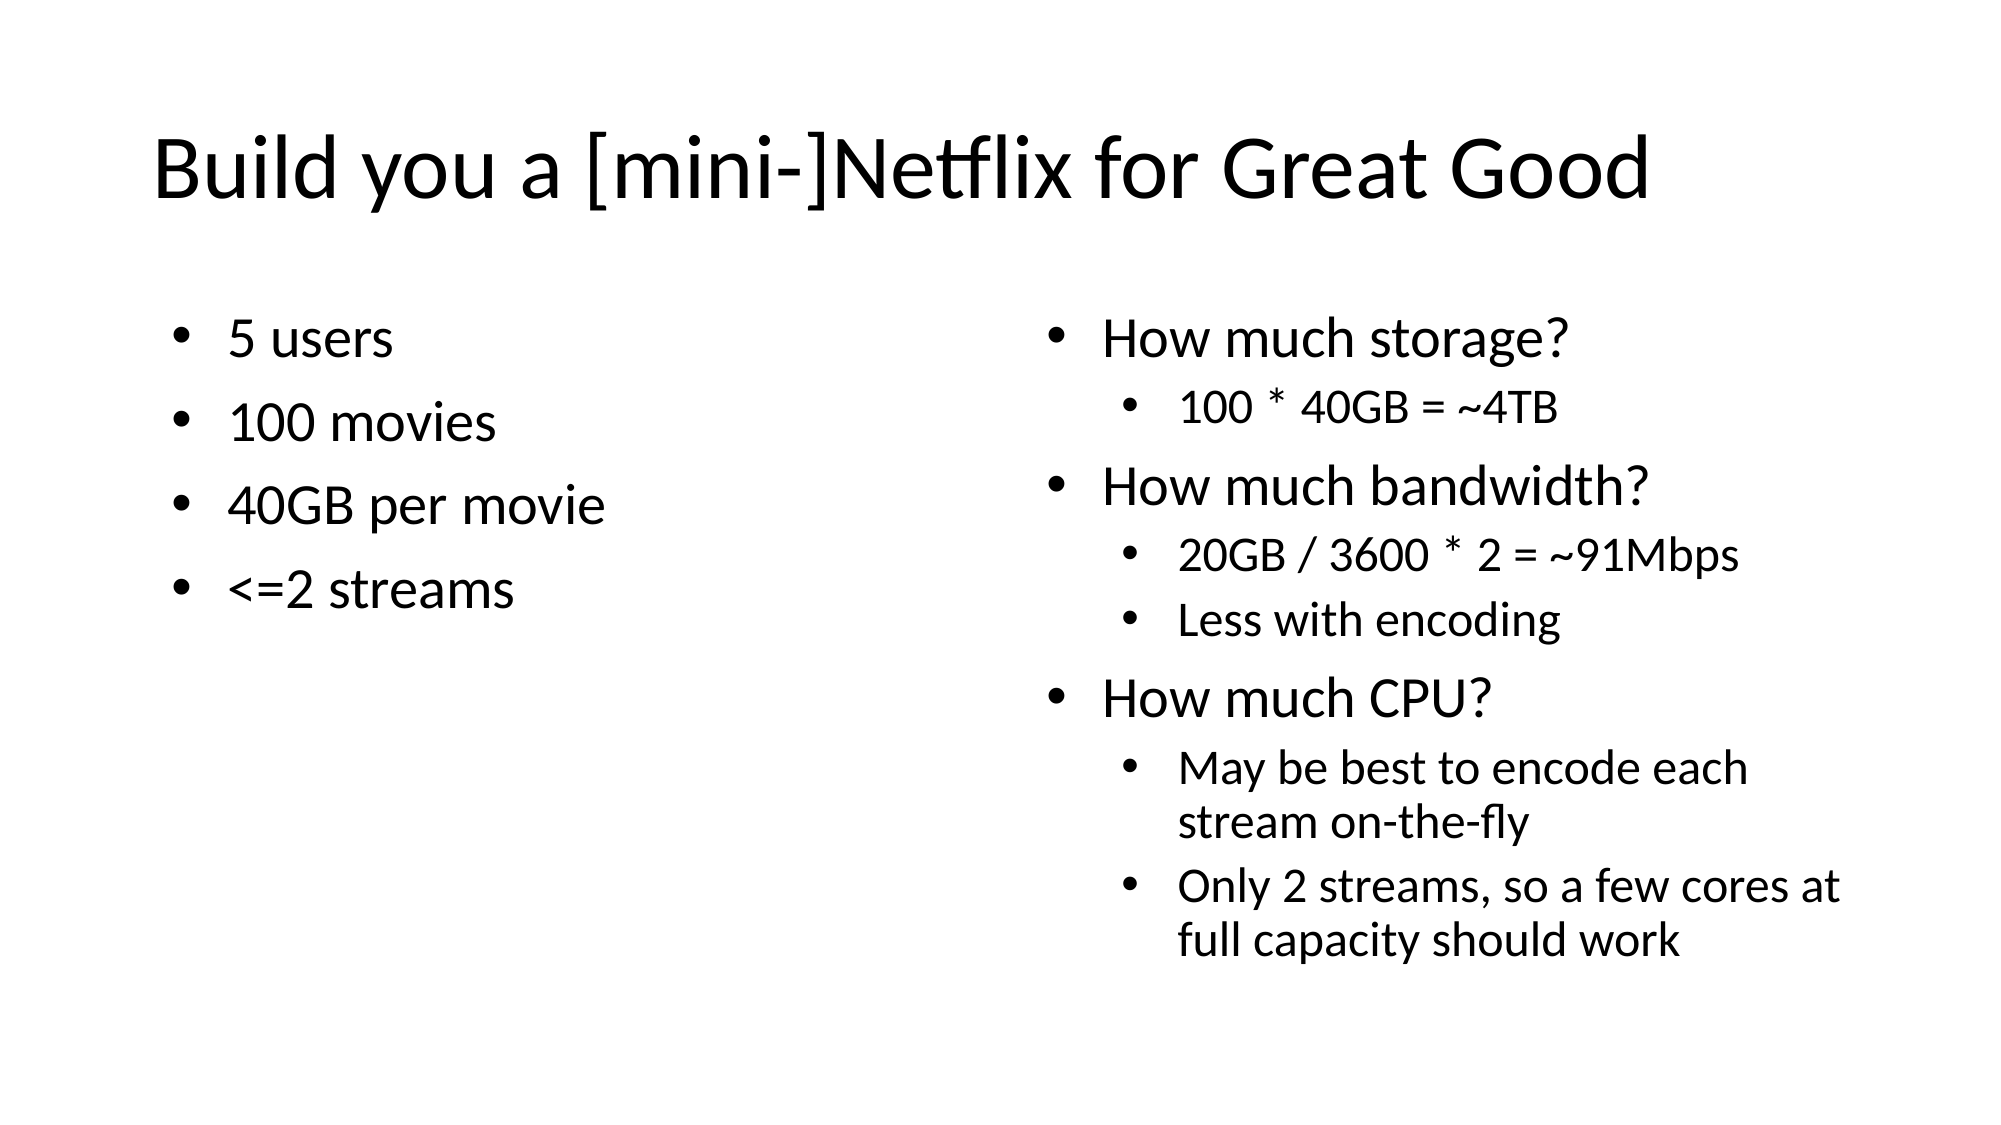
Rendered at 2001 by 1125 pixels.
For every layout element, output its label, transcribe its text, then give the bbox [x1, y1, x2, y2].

title Build you a [mini-]Netflix for Great Good [137, 59, 1863, 278]
list How much storage? 100 * 40GB = ~4TB How much bandwidth? 20GB / 3600 * 2 = ~91Mbps Less with encoding How much CPU? May be best to encode each stream on-the-fly Only 2 streams, so a few cores at full capacity should work [1012, 299, 1863, 1014]
list 5 users 100 movies 40GB per movie <=2 streams [137, 299, 988, 1014]
